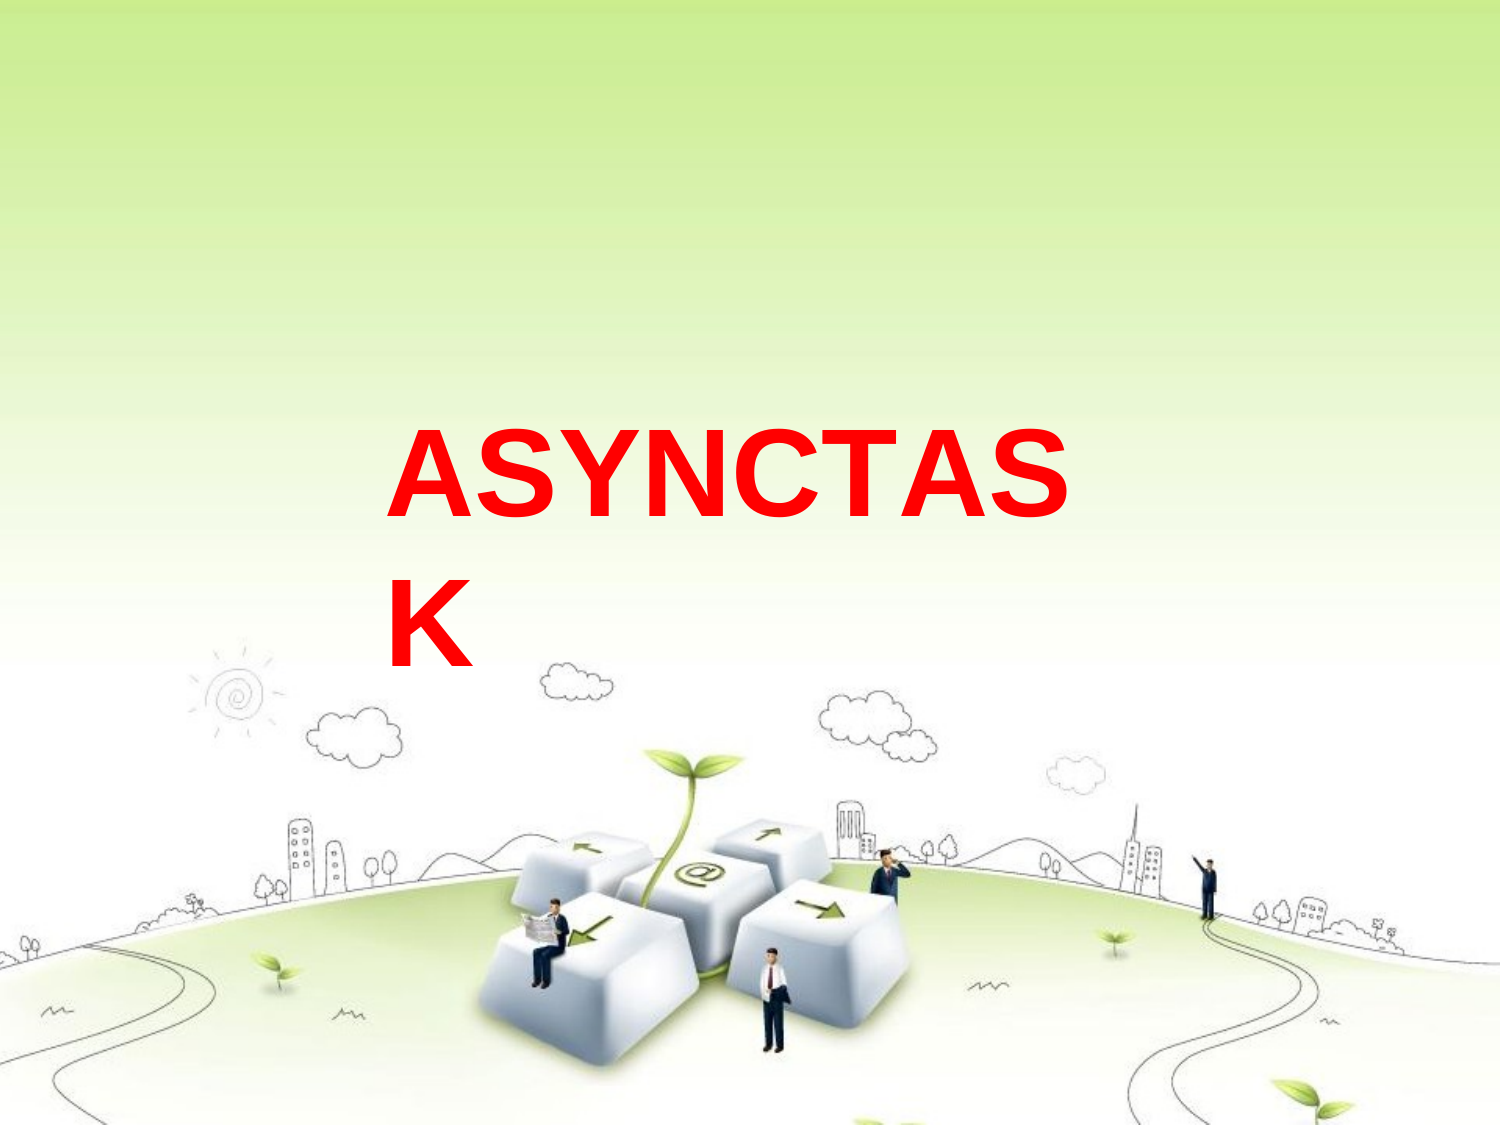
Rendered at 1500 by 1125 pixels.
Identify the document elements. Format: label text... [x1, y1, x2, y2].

title ASYNCTASK [344, 389, 1156, 692]
text_box [0, 0, 1500, 1125]
